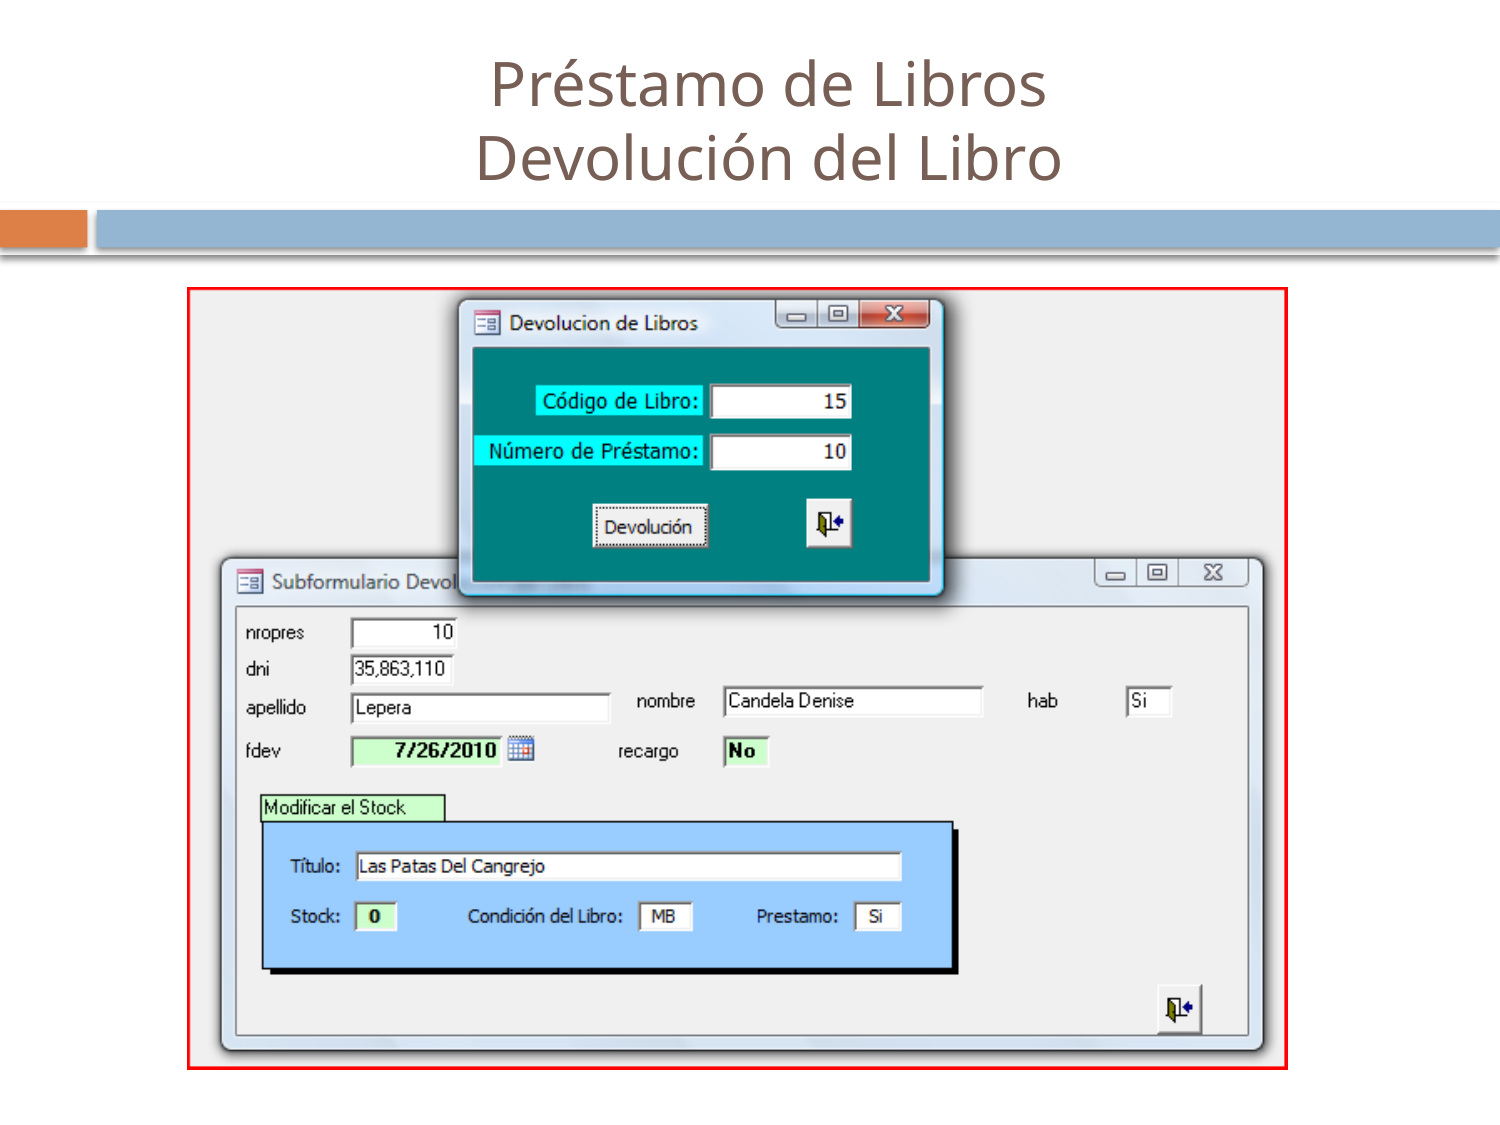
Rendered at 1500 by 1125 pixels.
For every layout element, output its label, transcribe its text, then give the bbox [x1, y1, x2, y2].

title Préstamo de Libros Devolución del Libro [100, 37, 1438, 200]
picture [187, 287, 1288, 1070]
